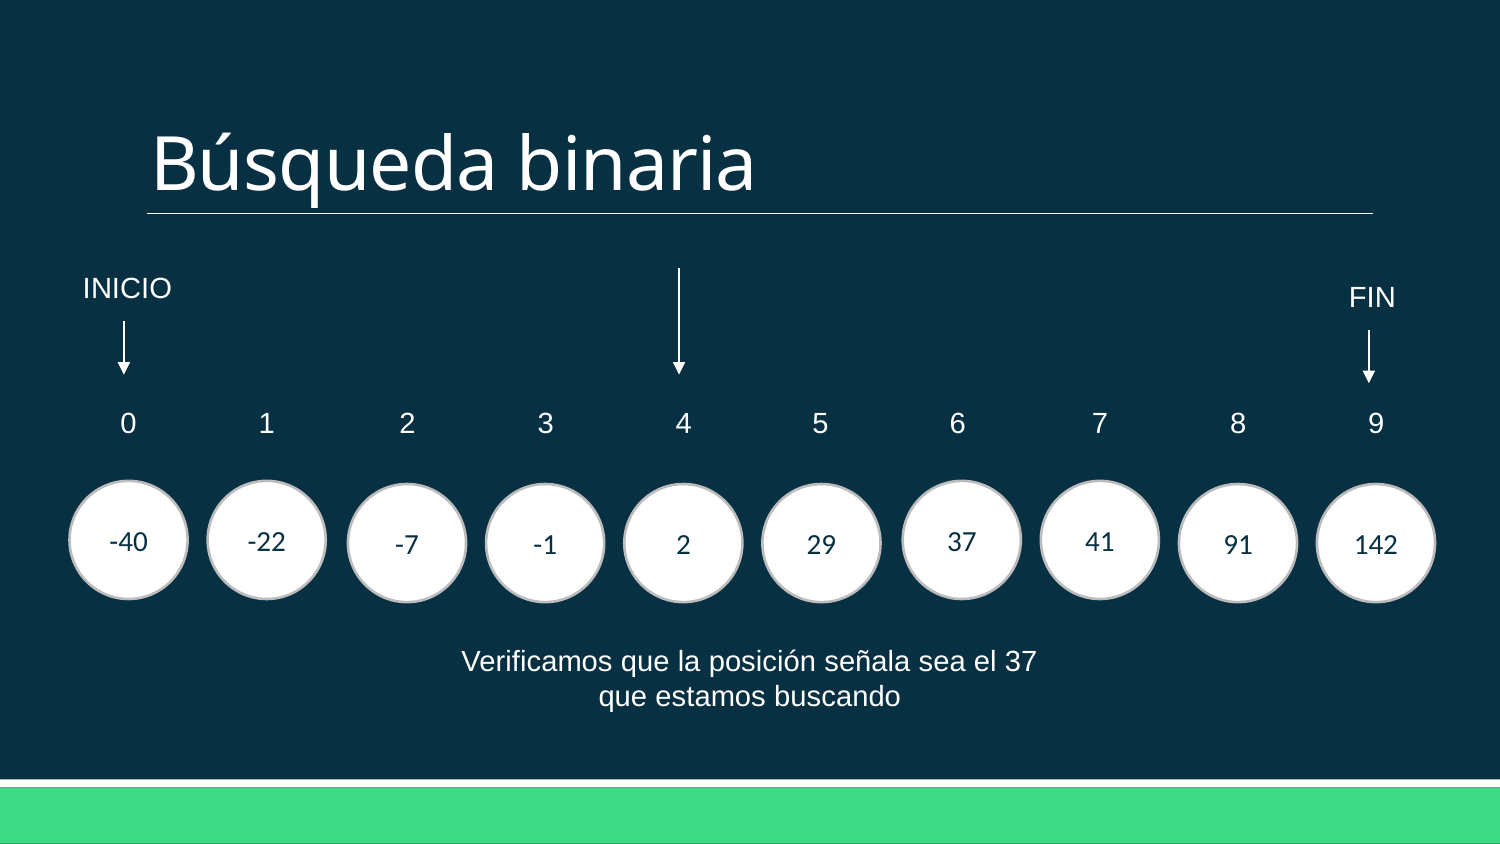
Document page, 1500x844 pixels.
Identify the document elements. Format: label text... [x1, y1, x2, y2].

title Búsqueda binaria [135, 35, 1373, 214]
text_box 2 [622, 482, 744, 604]
text_box -22 [206, 479, 328, 601]
text_box 37 [901, 479, 1023, 601]
text_box 7 [1064, 396, 1136, 447]
text_box 3 [510, 396, 581, 447]
text_box -1 [484, 482, 606, 604]
text_box 142 [1315, 482, 1437, 604]
text_box 1 [231, 396, 303, 447]
text_box -7 [346, 482, 468, 604]
text_box FIN [1303, 270, 1442, 321]
text_box 41 [1039, 479, 1161, 601]
text_box 5 [785, 396, 857, 447]
text_box INICIO [58, 262, 197, 312]
text_box 2 [371, 396, 443, 447]
text_box 0 [93, 396, 164, 447]
text_box Verificamos que la posición señala sea el 37 que estamos buscando [421, 634, 1079, 720]
text_box 29 [761, 482, 882, 604]
text_box 4 [648, 396, 720, 447]
text_box 8 [1202, 396, 1274, 447]
text_box 91 [1177, 482, 1299, 604]
text_box -40 [68, 479, 189, 601]
text_box 9 [1340, 396, 1412, 447]
text_box 6 [922, 396, 994, 447]
